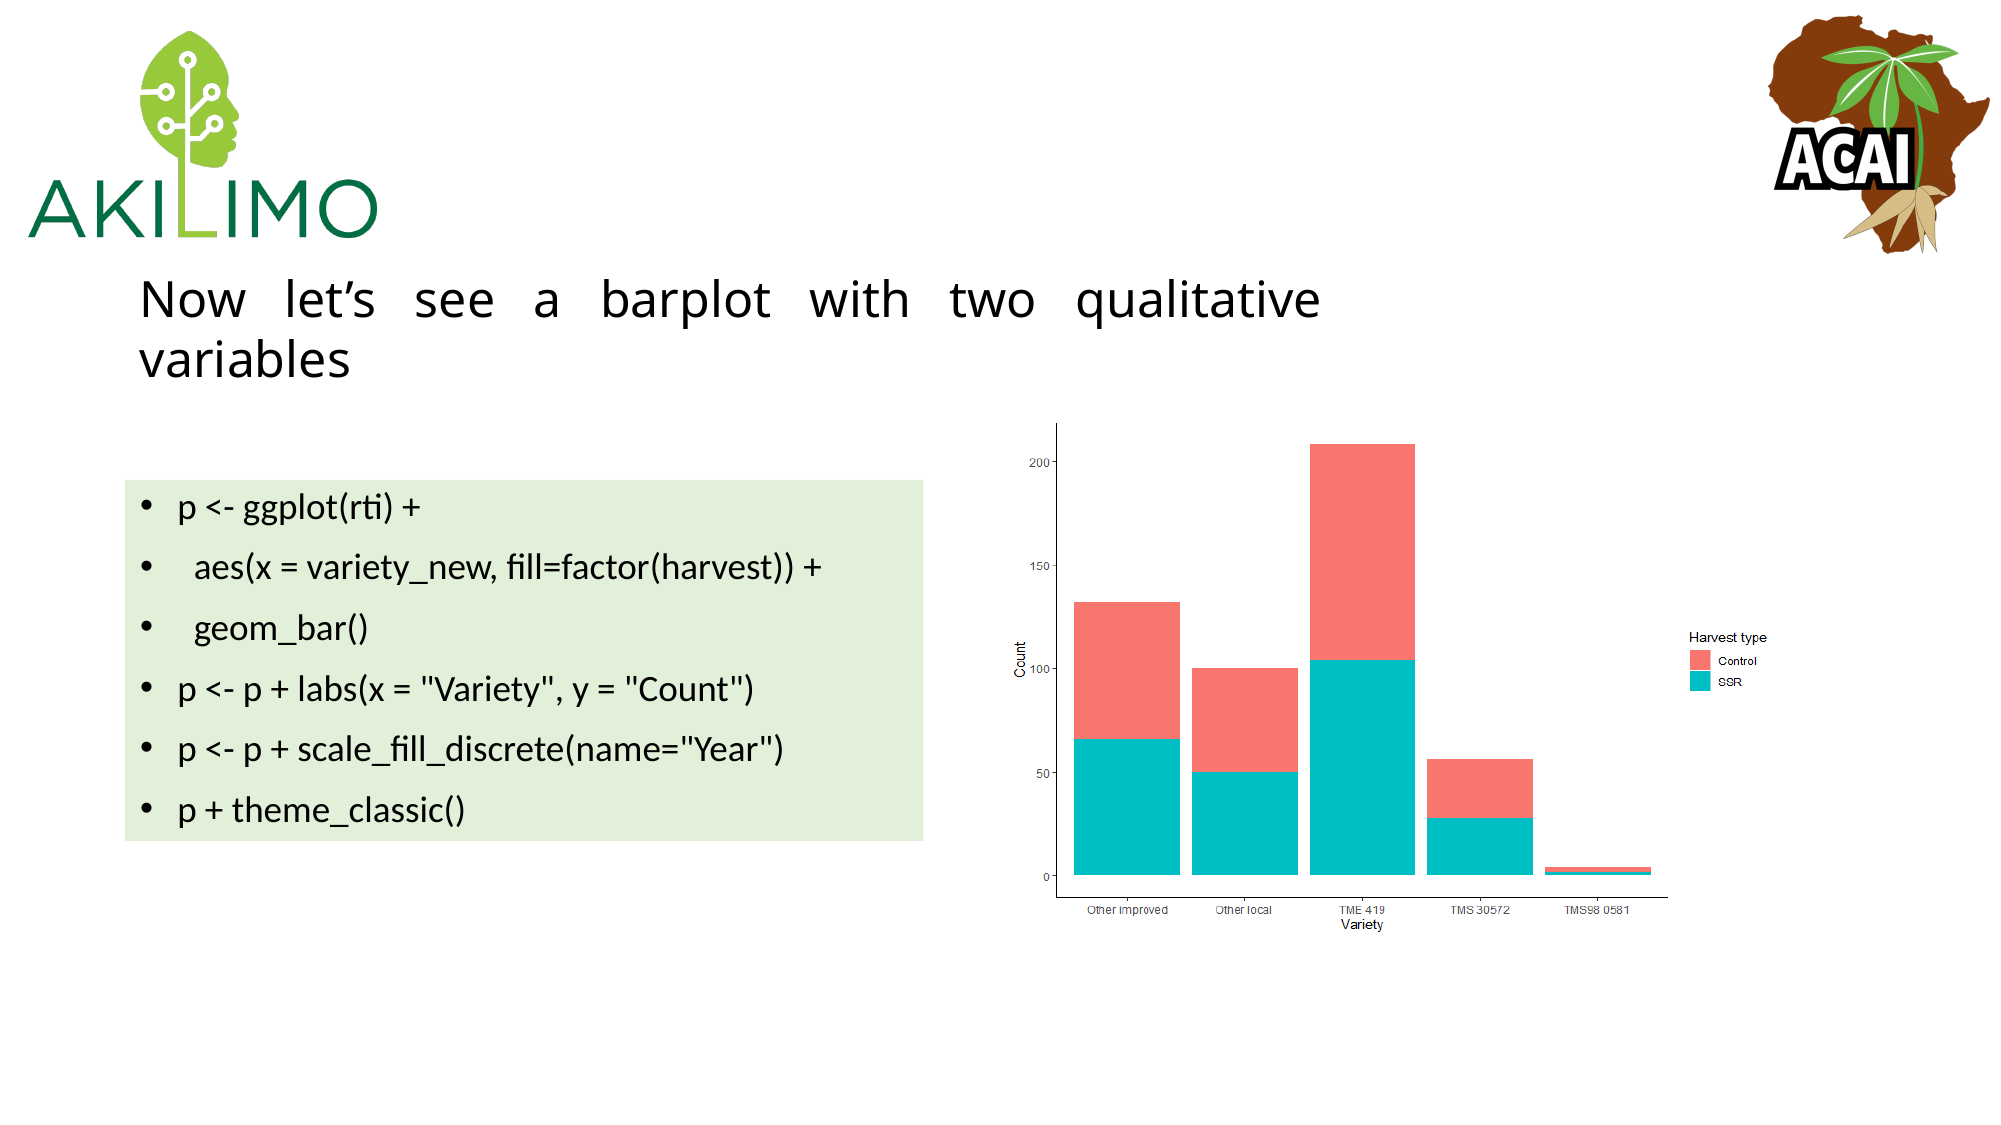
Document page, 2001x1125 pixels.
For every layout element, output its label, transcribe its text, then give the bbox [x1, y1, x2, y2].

picture [1768, 15, 1990, 254]
list p <- ggplot(rti) + aes(x = variety_new, fill=factor(harvest)) + geom_bar() p <- p + labs(x = "Variety", y = "Count") p <- p + scale_fill_discrete(name="Year") p + theme_classic() [125, 479, 924, 841]
text_box Now let’s see a barplot with two qualitative variables [125, 260, 1338, 515]
picture [28, 31, 377, 238]
picture [1005, 416, 1781, 938]
